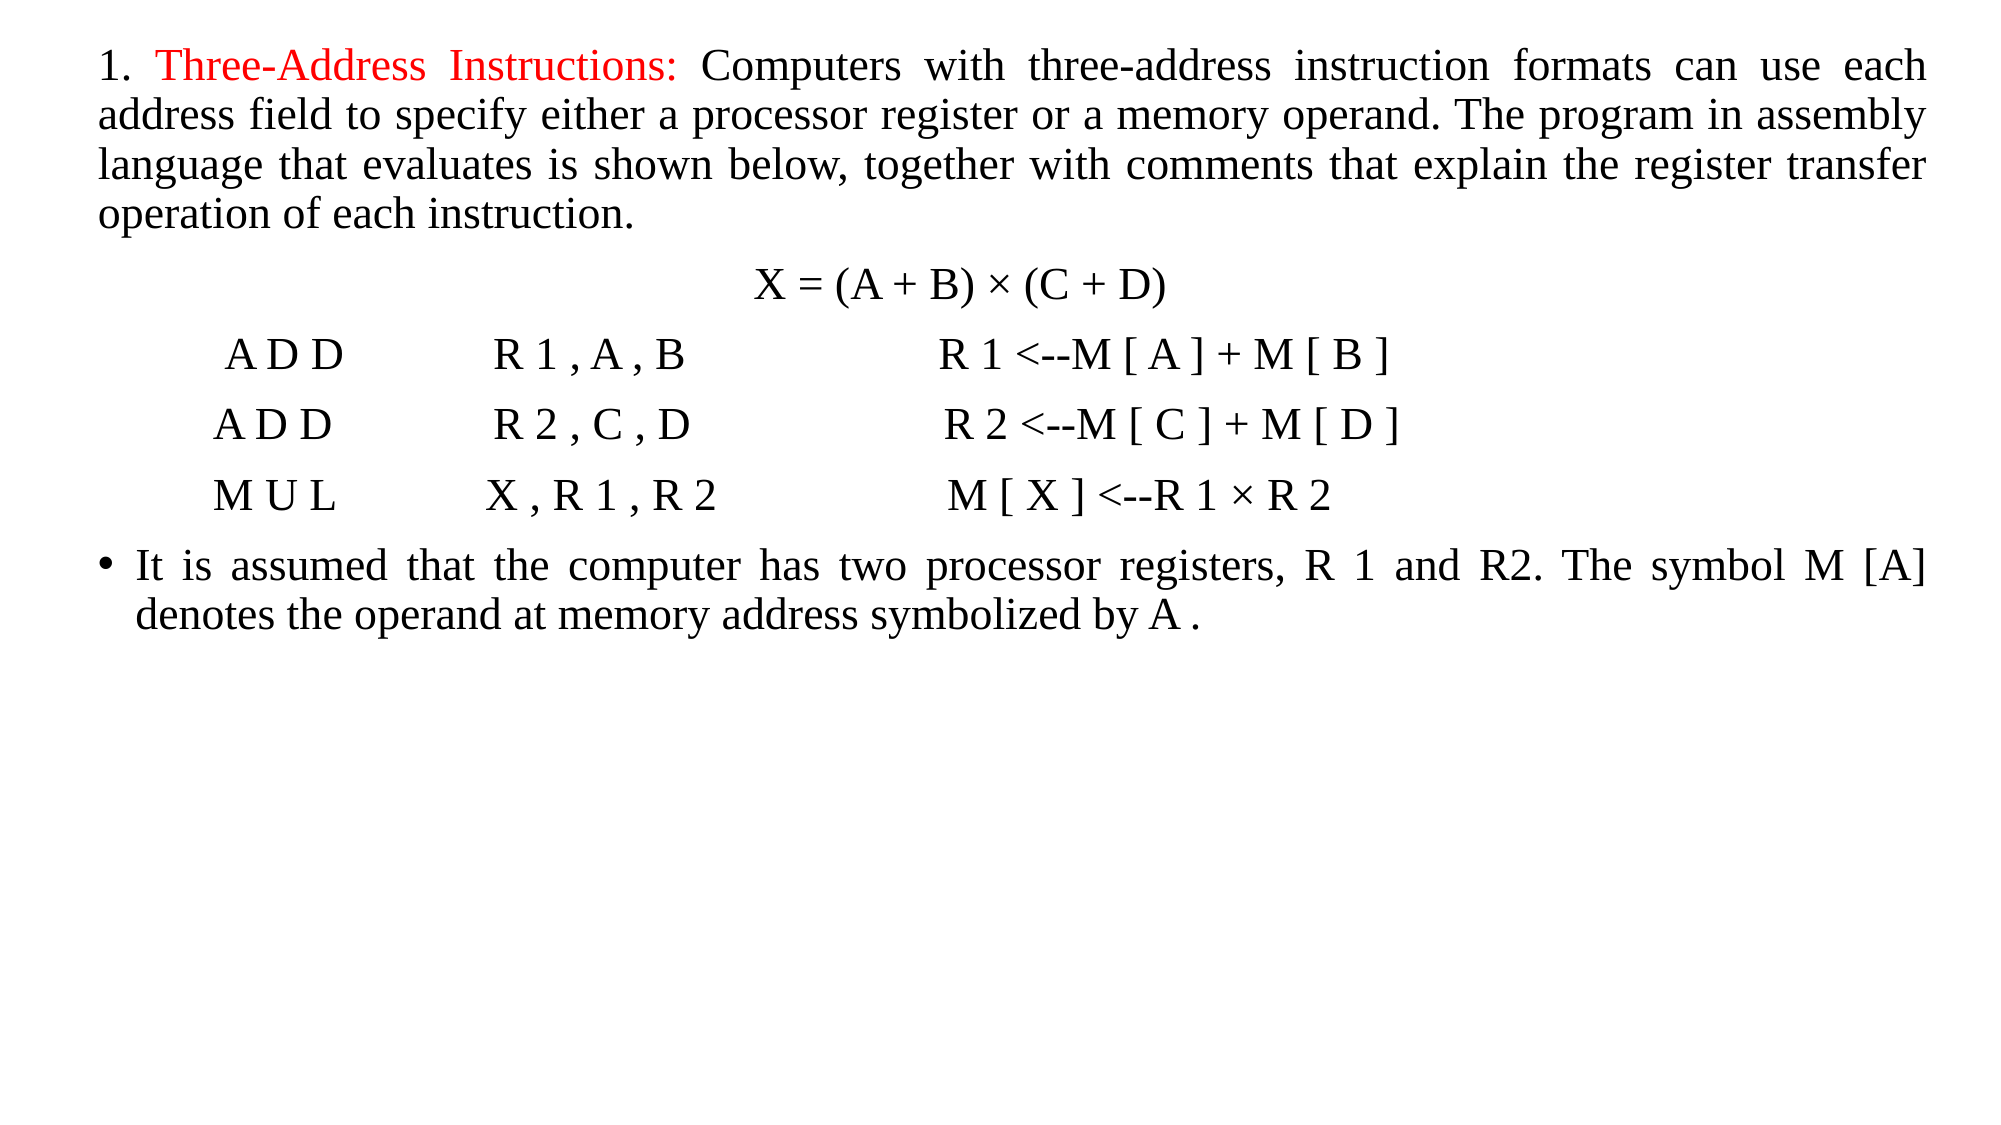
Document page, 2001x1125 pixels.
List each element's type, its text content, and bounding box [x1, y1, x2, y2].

list 1. Three-Address Instructions: Computers with three-address instruction formats can use each address field to specify either a processor register or a memory operand. The program in assembly language that evaluates is shown below, together with comments that explain the register transfer operation of each instruction. X = (A + B) × (C + D) A D D R 1 , A , B R 1 <--M [ A ] + M [ B ] A D D R 2 , C , D R 2 <--M [ C ] + M [ D ] M U L X , R 1 , R 2 M [ X ] <--R 1 × R 2 It is assumed that the computer has two processor registers, R 1 and R2. The symbol M [A] denotes the operand at memory address symbolized by A . [82, 33, 1944, 1075]
